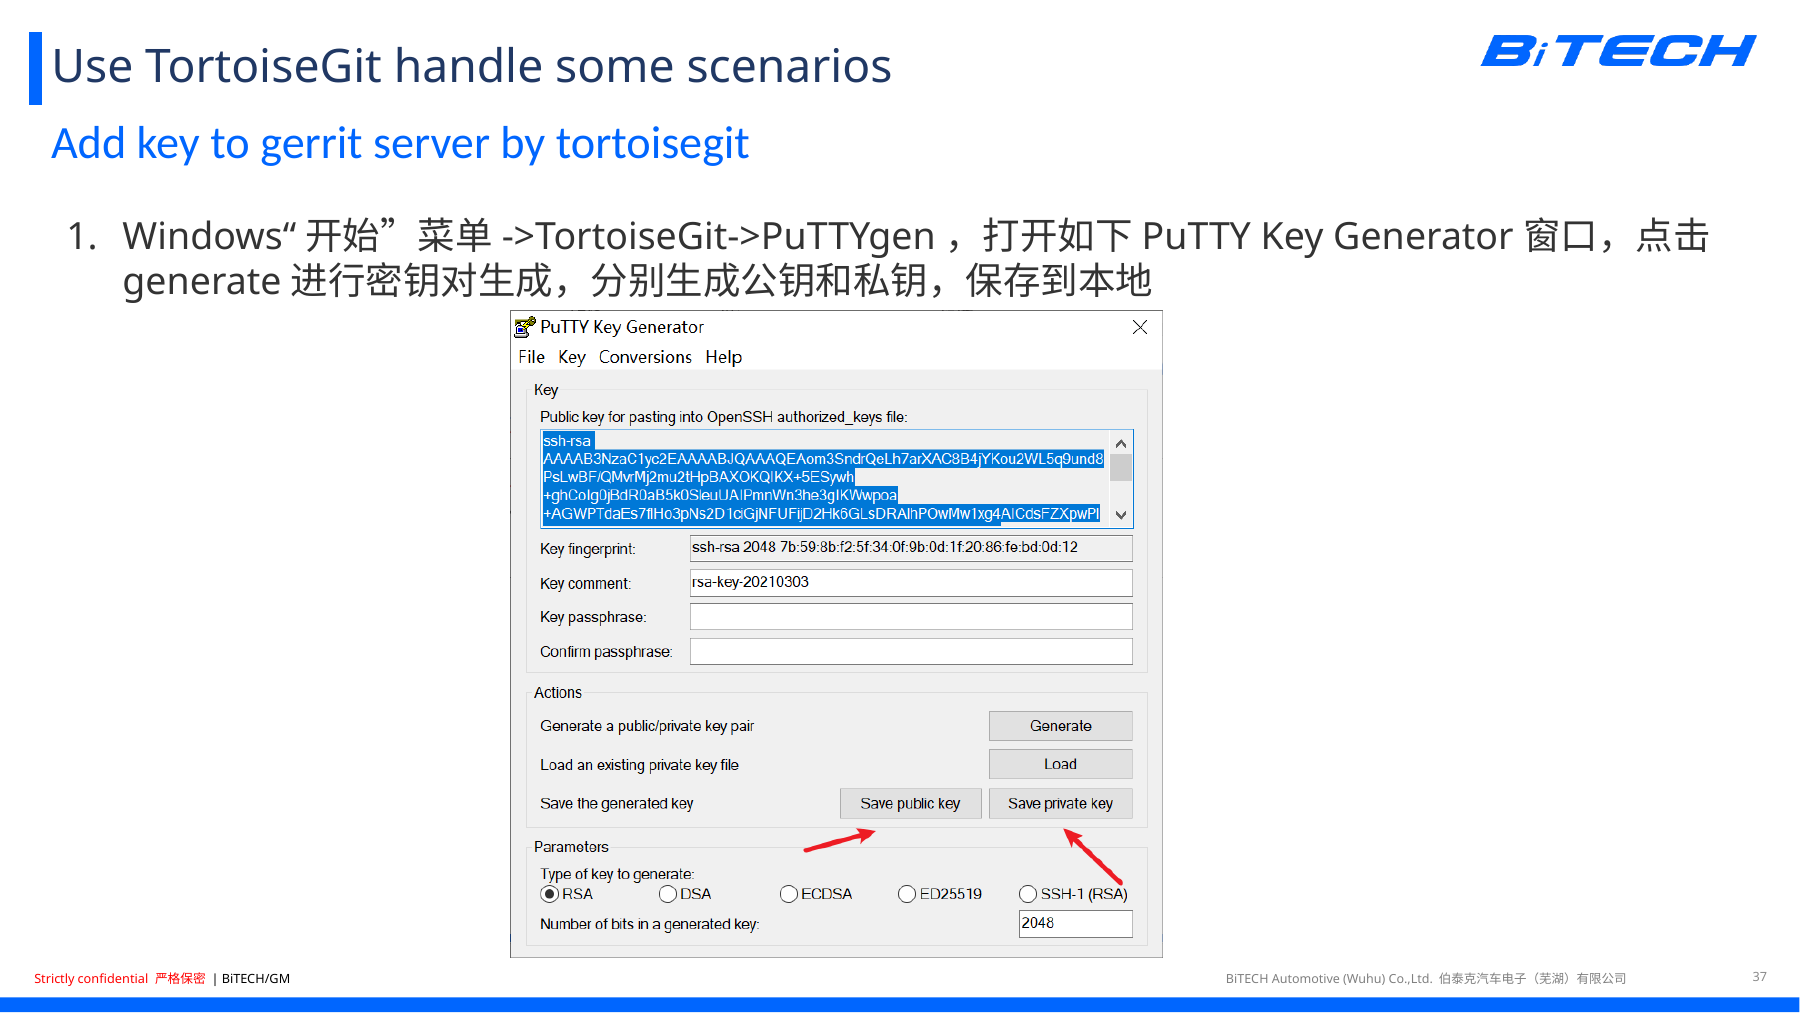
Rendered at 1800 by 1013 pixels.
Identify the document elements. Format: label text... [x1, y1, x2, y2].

slide_number 37 [1698, 967, 1783, 989]
picture [510, 310, 1163, 958]
picture [1480, 35, 1757, 66]
list Add key to gerrit server by tortoisegit [35, 104, 1764, 177]
text_box Windows“开始”菜单->TortoiseGit->PuTTYgen，打开如下PuTTY Key Generator窗口，点击generate进行密钥对生成，分别生成公钥和私钥，保存到本地 [51, 204, 1743, 310]
title Use TortoiseGit handle some scenarios [36, 31, 1476, 103]
